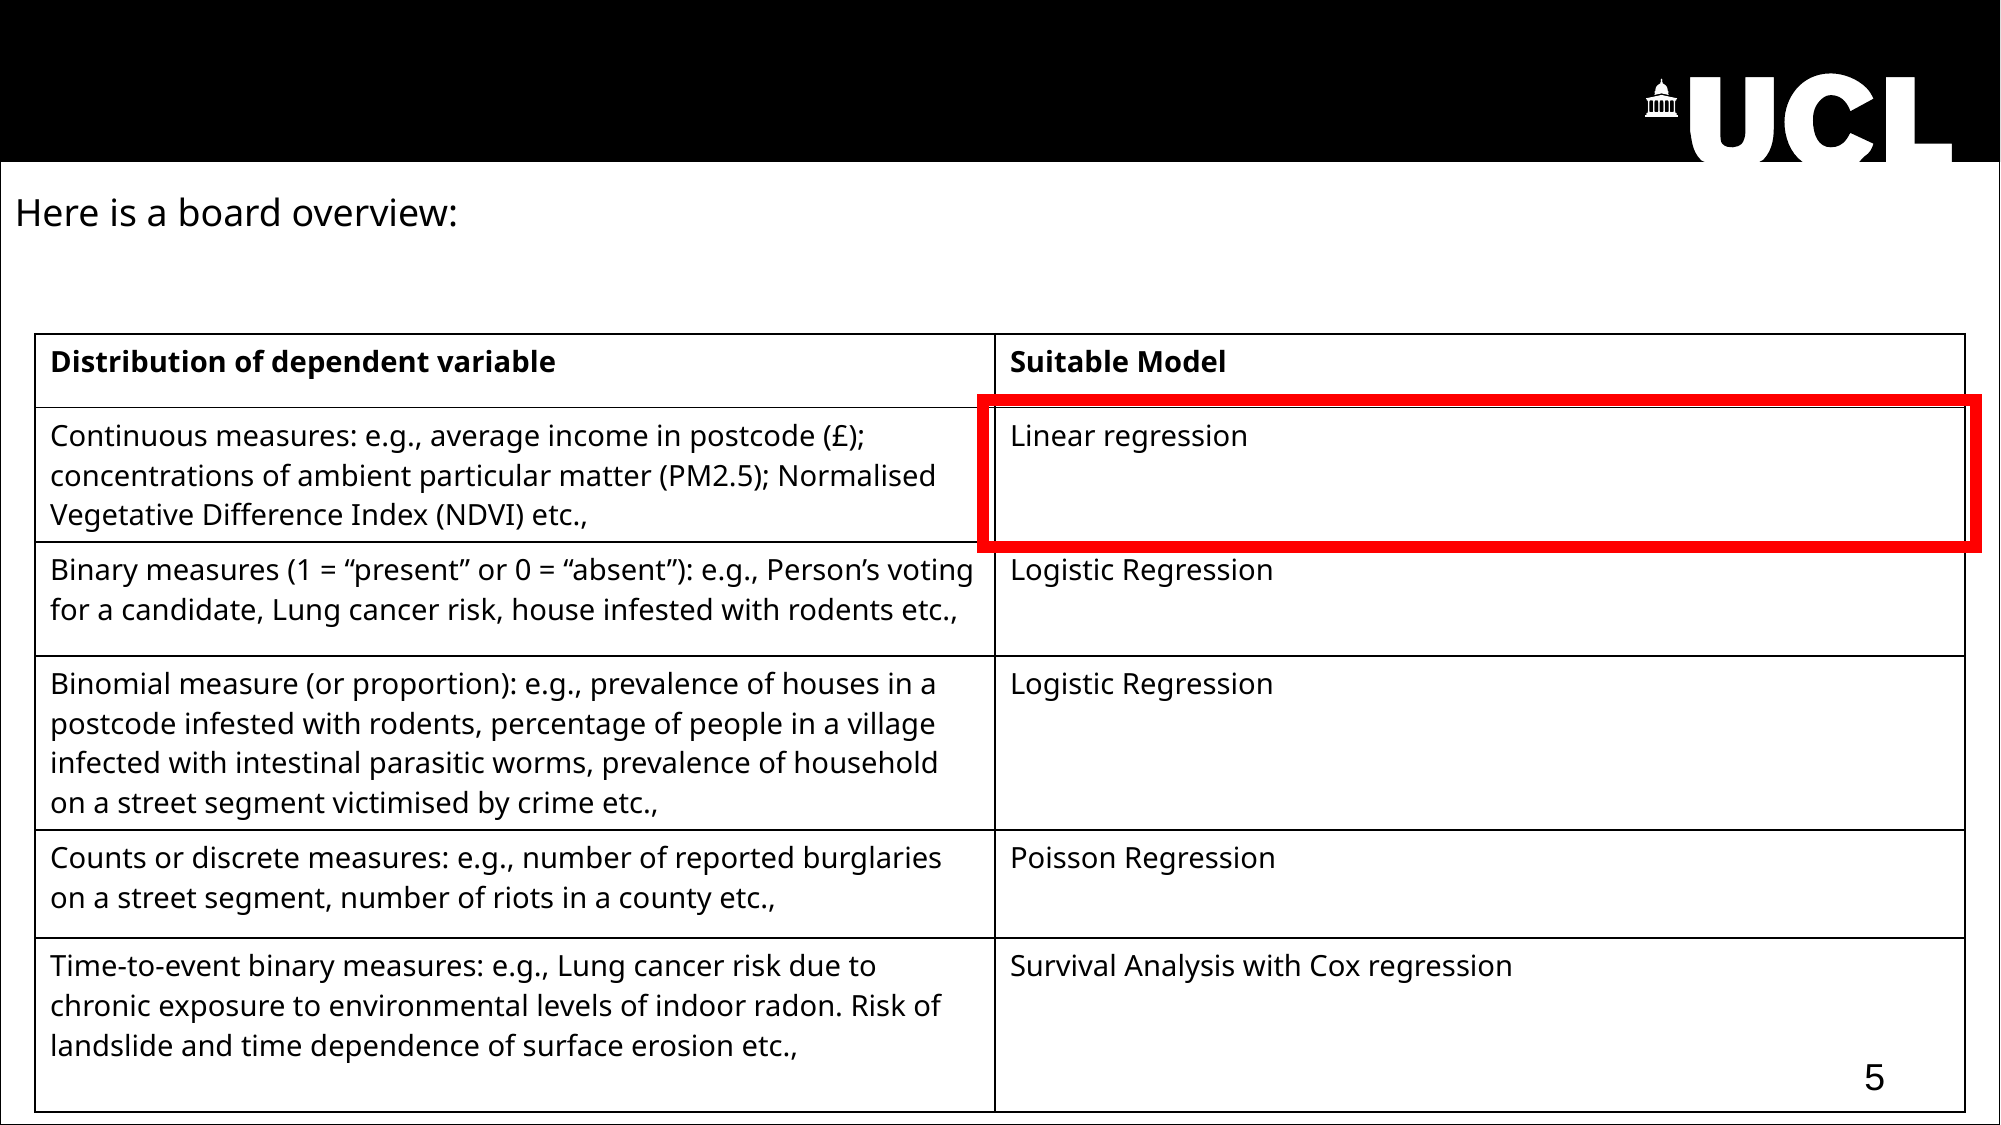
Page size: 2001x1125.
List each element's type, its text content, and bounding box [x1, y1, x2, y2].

table_cell Survival Analysis with Cox regression [996, 939, 1964, 1111]
table_cell Time-to-event binary measures: e.g., Lung cancer risk due to chronic exposure to environmental levels of indoor radon. Risk of landslide and time dependence of surface erosion etc., [36, 939, 994, 1111]
table_cell Logistic Regression [996, 548, 1964, 655]
table_cell Binomial measure (or proportion): e.g., prevalence of houses in a postcode infested with rodents, percentage of people in a village infected with intestinal parasitic worms, prevalence of household on a street segment victimised by crime etc., [36, 657, 994, 829]
table_cell Continuous measures: e.g., average income in postcode (£); concentrations of ambient particular matter (PM2.5); Normalised Vegetative Difference Index (NDVI) etc., [36, 408, 982, 541]
table_header Suitable Model [996, 335, 1964, 399]
text_box [982, 399, 1977, 548]
table_cell Poisson Regression [996, 831, 1964, 937]
table_cell Counts or discrete measures: e.g., number of reported burglaries on a street segment, number of riots in a county etc., [36, 831, 994, 937]
table_cell Binary measures (1 = “present” or 0 = “absent”): e.g., Person’s voting for a candidate, Lung cancer risk, house infested with rodents etc., [36, 543, 994, 655]
table_cell Logistic Regression [996, 657, 1964, 829]
list In terms of regression, there are several types of models, each with there own families depending on the type distribution for the dependent variable: Here is a board overview: [0, 0, 2000, 1125]
text_box 5 [1849, 1045, 1939, 1070]
table_header Distribution of dependent variable [36, 335, 994, 407]
